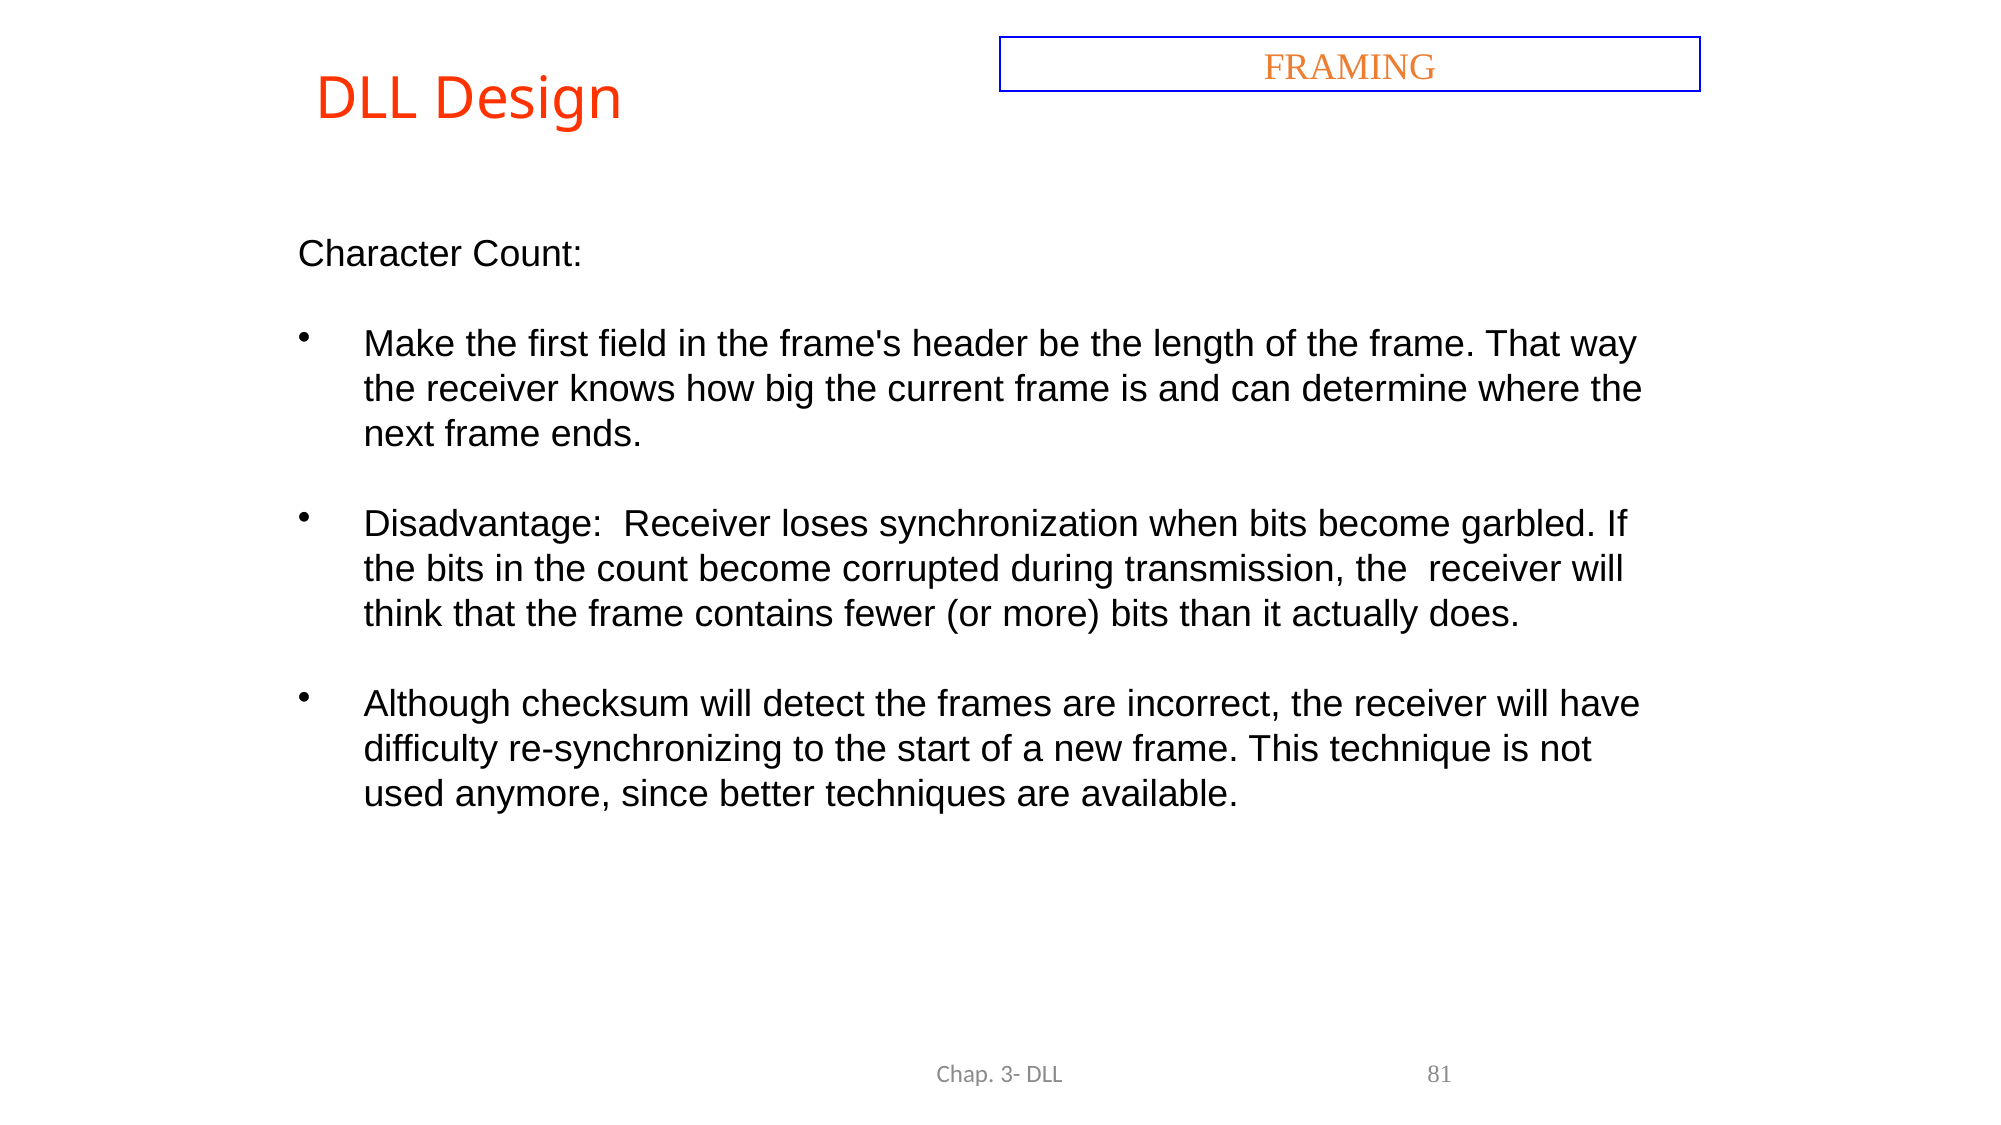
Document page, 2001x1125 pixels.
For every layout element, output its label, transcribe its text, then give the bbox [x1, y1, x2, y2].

text_box FRAMING [999, 37, 1700, 91]
title DLL Design [300, 37, 863, 163]
footer Chap. 3- DLL [662, 1042, 1338, 1103]
slide_number 81 [1412, 1042, 1863, 1103]
text_box Character Count: Make the first field in the frame's header be the length of the frame. That way the receiver knows how big the current frame is and can determine where the next frame ends. Disadvantage: Receiver loses synchronization when bits become garbled. If the bits in the count become corrupted during transmission, the receiver will think that the frame contains fewer (or more) bits than it actually does. Although checksum will detect the frames are incorrect, the receiver will have difficulty re-synchronizing to the start of a new frame. This technique is not used anymore, since better techniques are available. [287, 224, 1688, 864]
